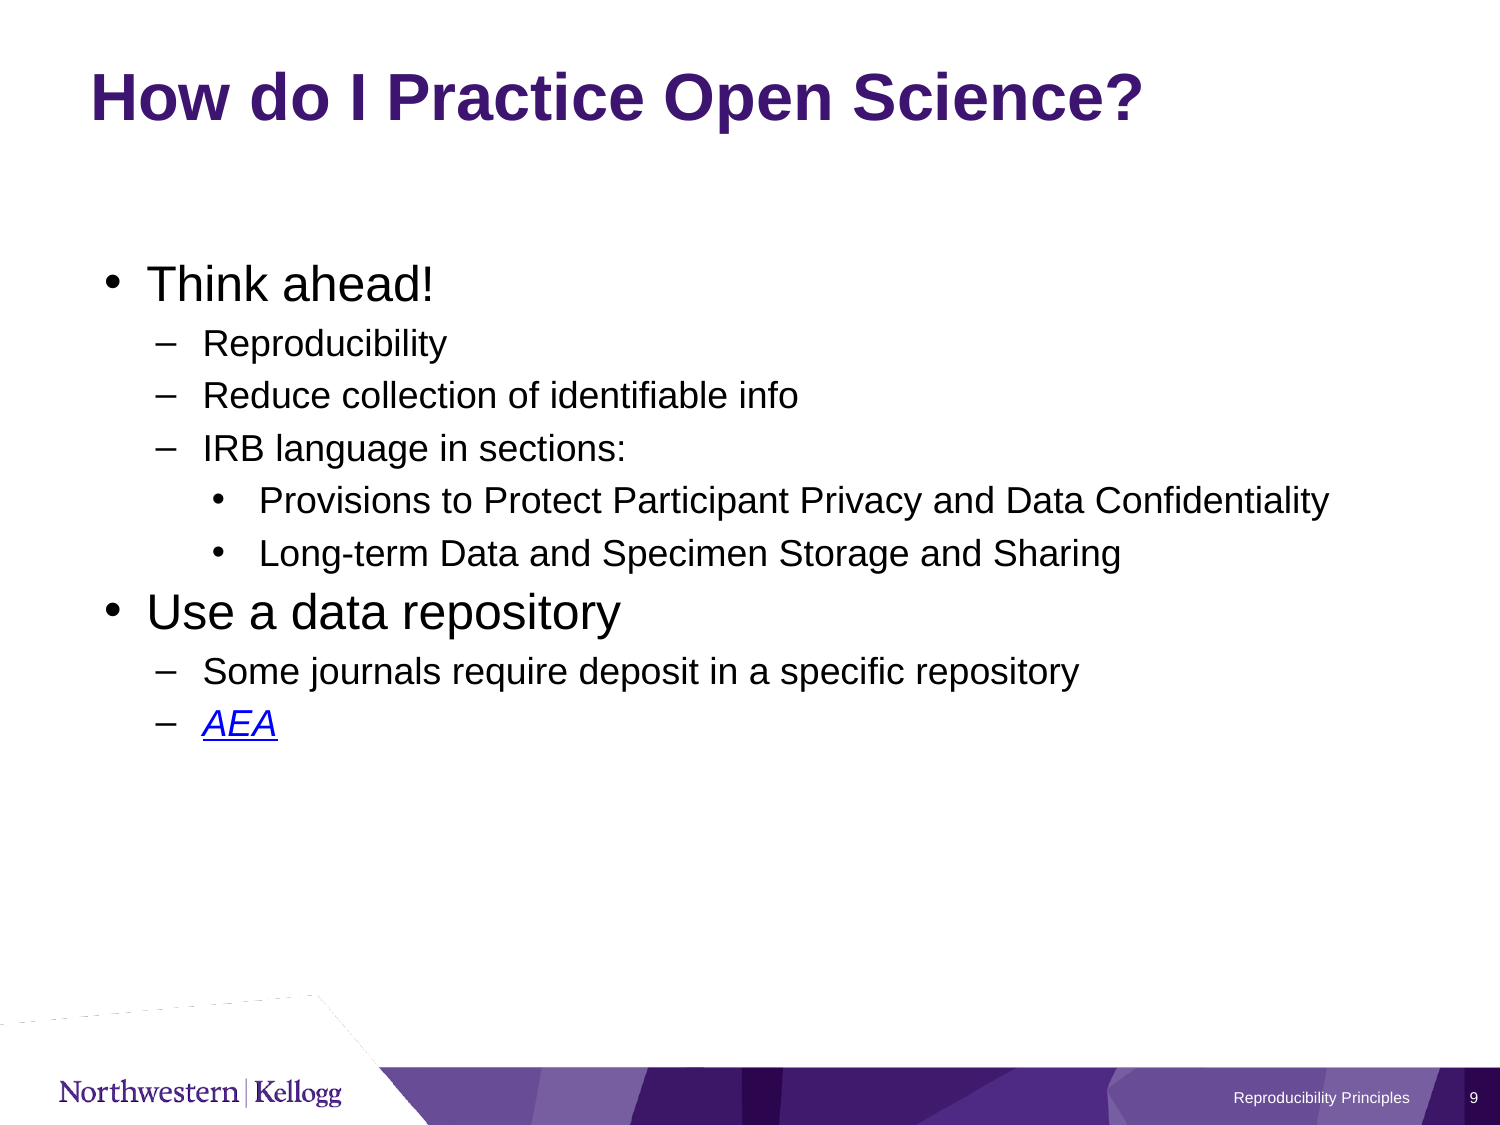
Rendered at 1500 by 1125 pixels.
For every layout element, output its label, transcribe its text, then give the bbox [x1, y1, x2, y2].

title How do I Practice Open Science? [75, 0, 1425, 188]
picture [0, 0, 1500, 1125]
list Think ahead! Reproducibility Reduce collection of identifiable info IRB language in sections: Provisions to Protect Participant Privacy and Data Confidentiality Long-term Data and Specimen Storage and Sharing Use a data repository Some journals require deposit in a specific repository AEA [75, 243, 1425, 987]
footer Reproducibility Principles [750, 1067, 1425, 1125]
slide_number 9 [1425, 1067, 1494, 1125]
